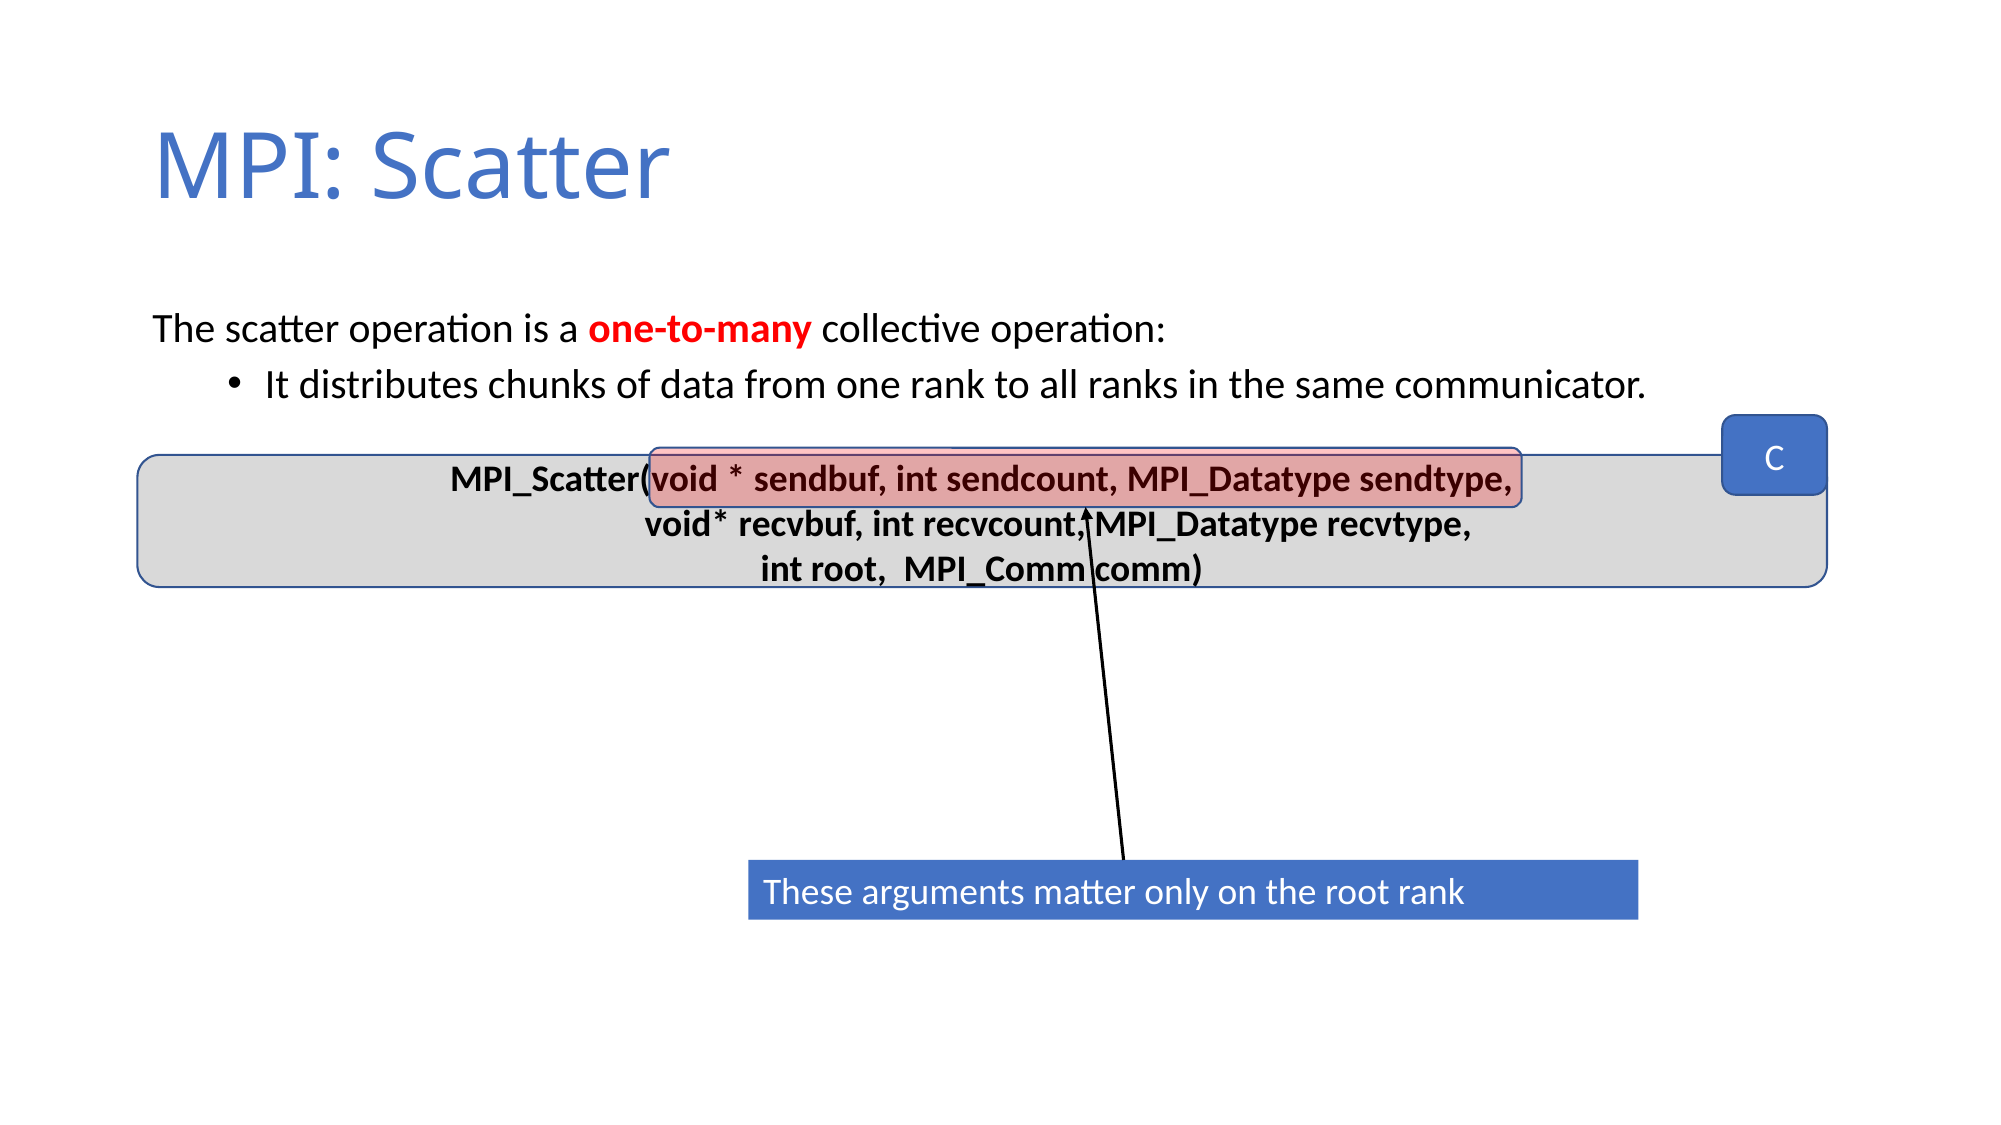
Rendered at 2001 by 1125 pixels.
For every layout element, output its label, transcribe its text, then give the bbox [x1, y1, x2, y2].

text_box [648, 446, 1523, 509]
text_box These arguments matter only on the root rank [748, 859, 1639, 920]
text_box MPI_Scatter(void * sendbuf, int sendcount, MPI_Datatype sendtype, void* recvbuf, int recvcount, MPI_Datatype recvtype, int root, MPI_Comm comm) [1124, 453, 1829, 589]
text_box MPI_Scatter(void * sendbuf, int sendcount, MPI_Datatype sendtype, void* recvbuf, int recvcount, MPI_Datatype recvtype, int root, MPI_Comm comm) [136, 453, 1085, 589]
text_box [1085, 507, 1124, 860]
list The scatter operation is a one-to-many collective operation: It distributes chunks of data from one rank to all ranks in the same communicator. [137, 299, 1863, 1014]
text_box C [1721, 414, 1829, 496]
title MPI: Scatter [137, 59, 1863, 278]
